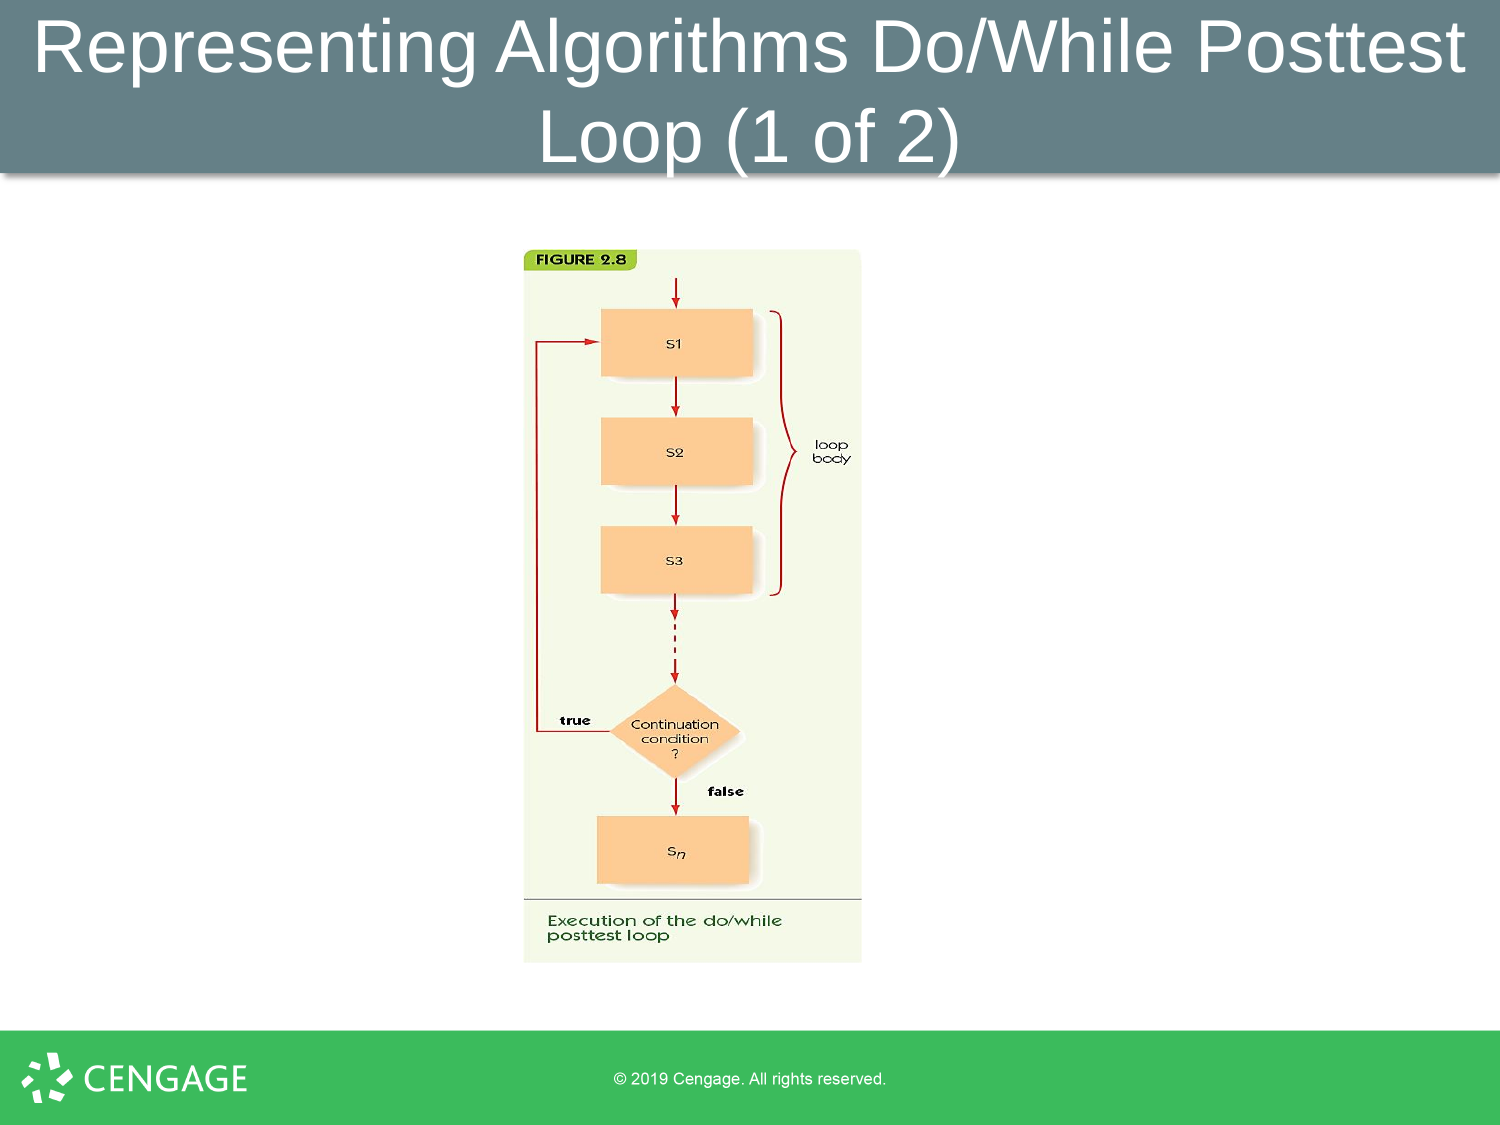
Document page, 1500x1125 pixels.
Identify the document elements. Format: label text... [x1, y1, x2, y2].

title Representing Algorithms Do/While Posttest Loop (1 of 2) [0, 0, 1500, 174]
picture [0, 174, 1500, 1125]
